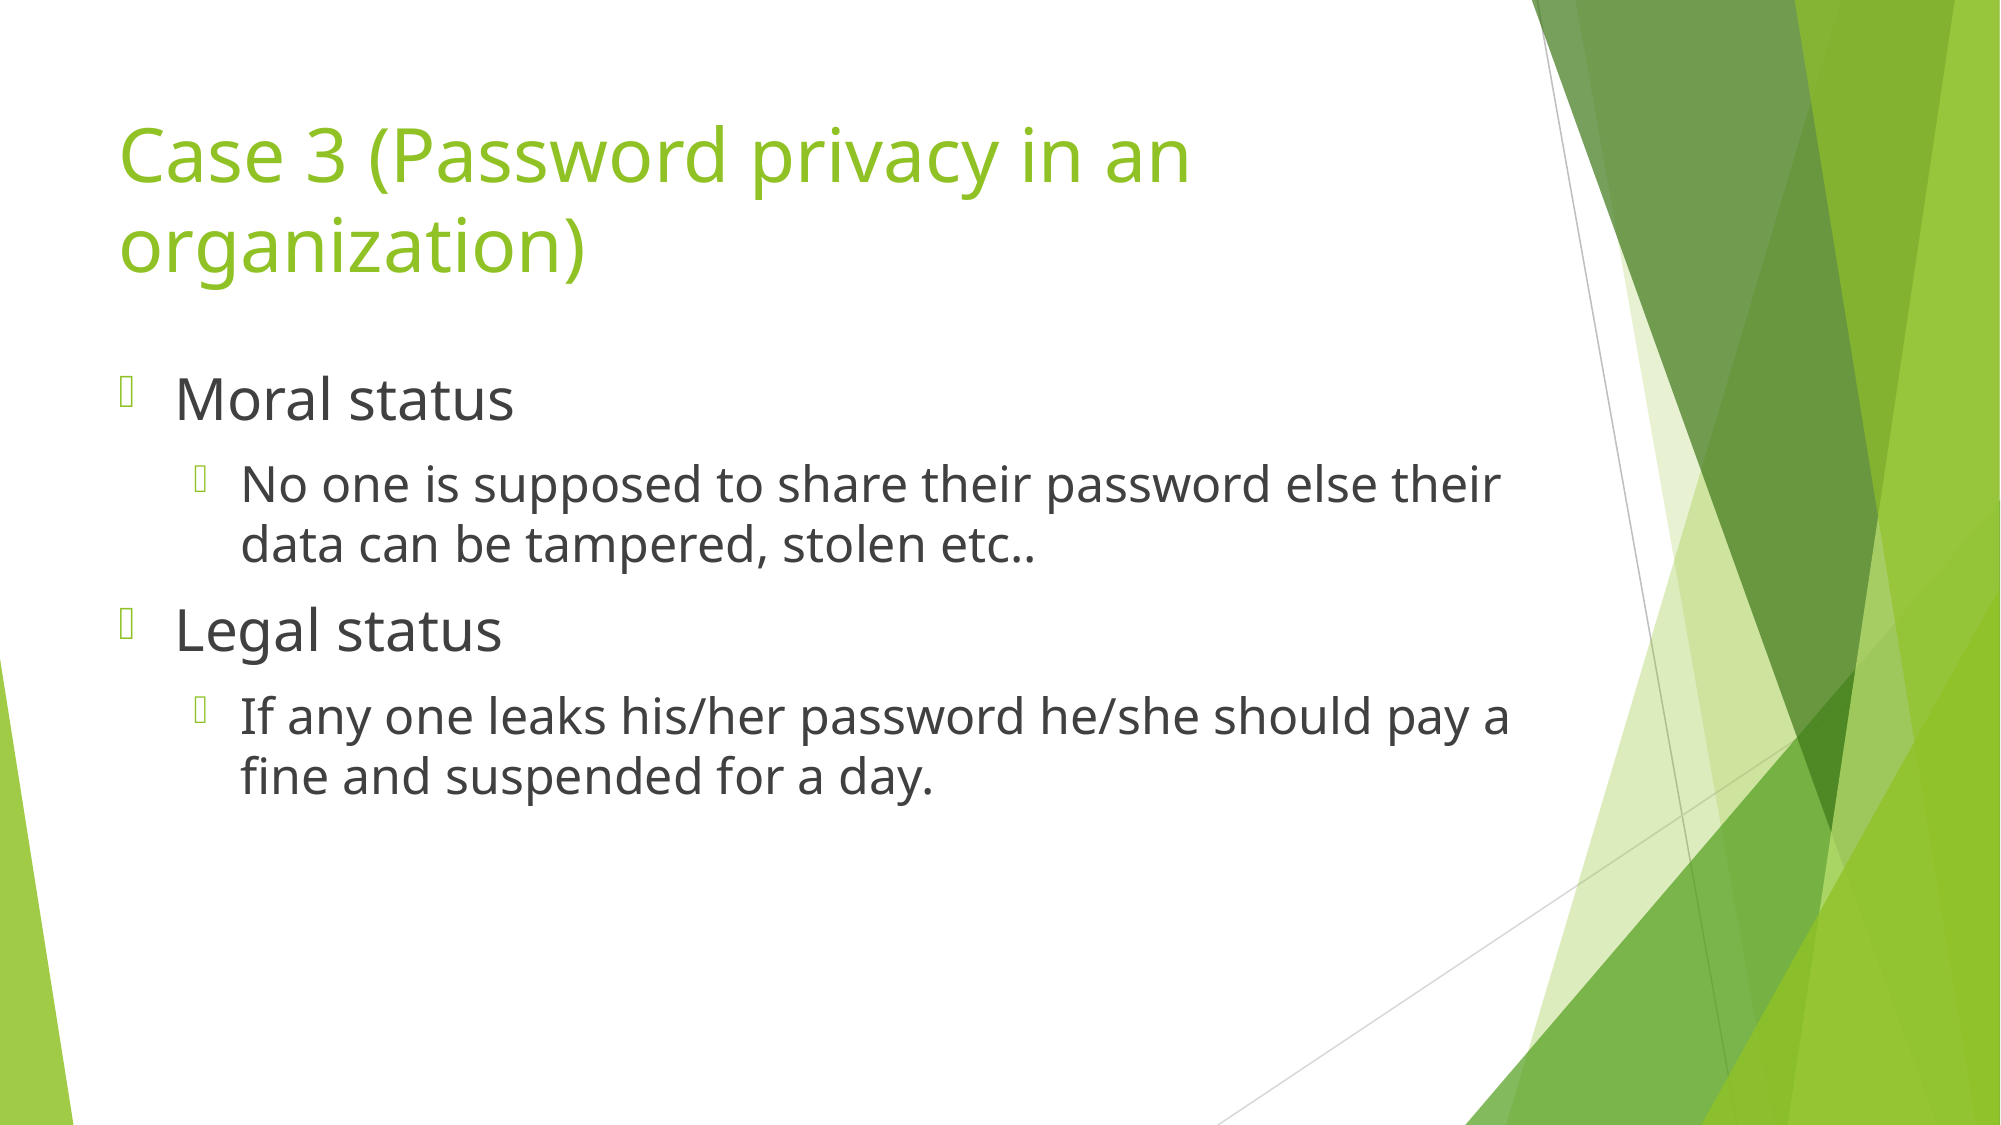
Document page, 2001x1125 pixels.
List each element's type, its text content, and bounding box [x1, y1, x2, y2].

title Case 3 (Password privacy in an organization) [110, 99, 1522, 318]
list Moral status No one is supposed to share their password else their data can be tampered, stolen etc.. Legal status If any one leaks his/her password he/she should pay a fine and suspended for a day. [110, 353, 1522, 992]
